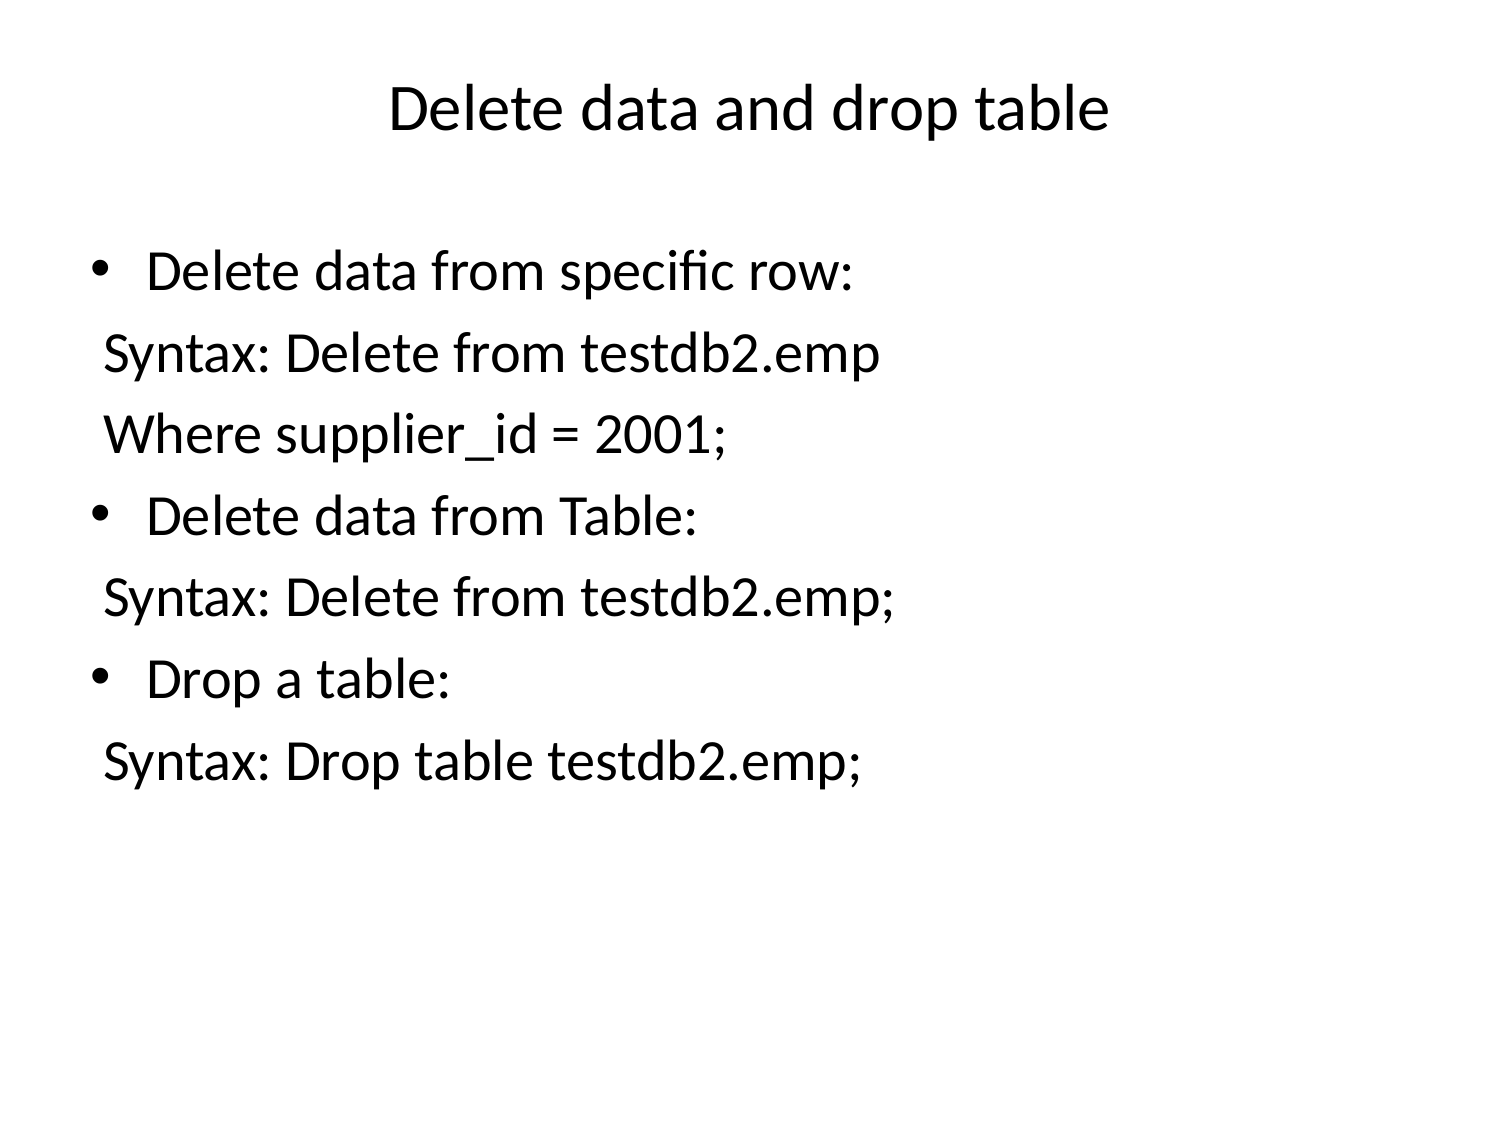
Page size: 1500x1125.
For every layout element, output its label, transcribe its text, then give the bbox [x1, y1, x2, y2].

title Delete data and drop table [75, 45, 1425, 163]
list Delete data from specific row: Syntax: Delete from testdb2.emp Where supplier_id = 2001; Delete data from Table: Syntax: Delete from testdb2.emp; Drop a table: Syntax: Drop table testdb2.emp; [75, 224, 1425, 1005]
